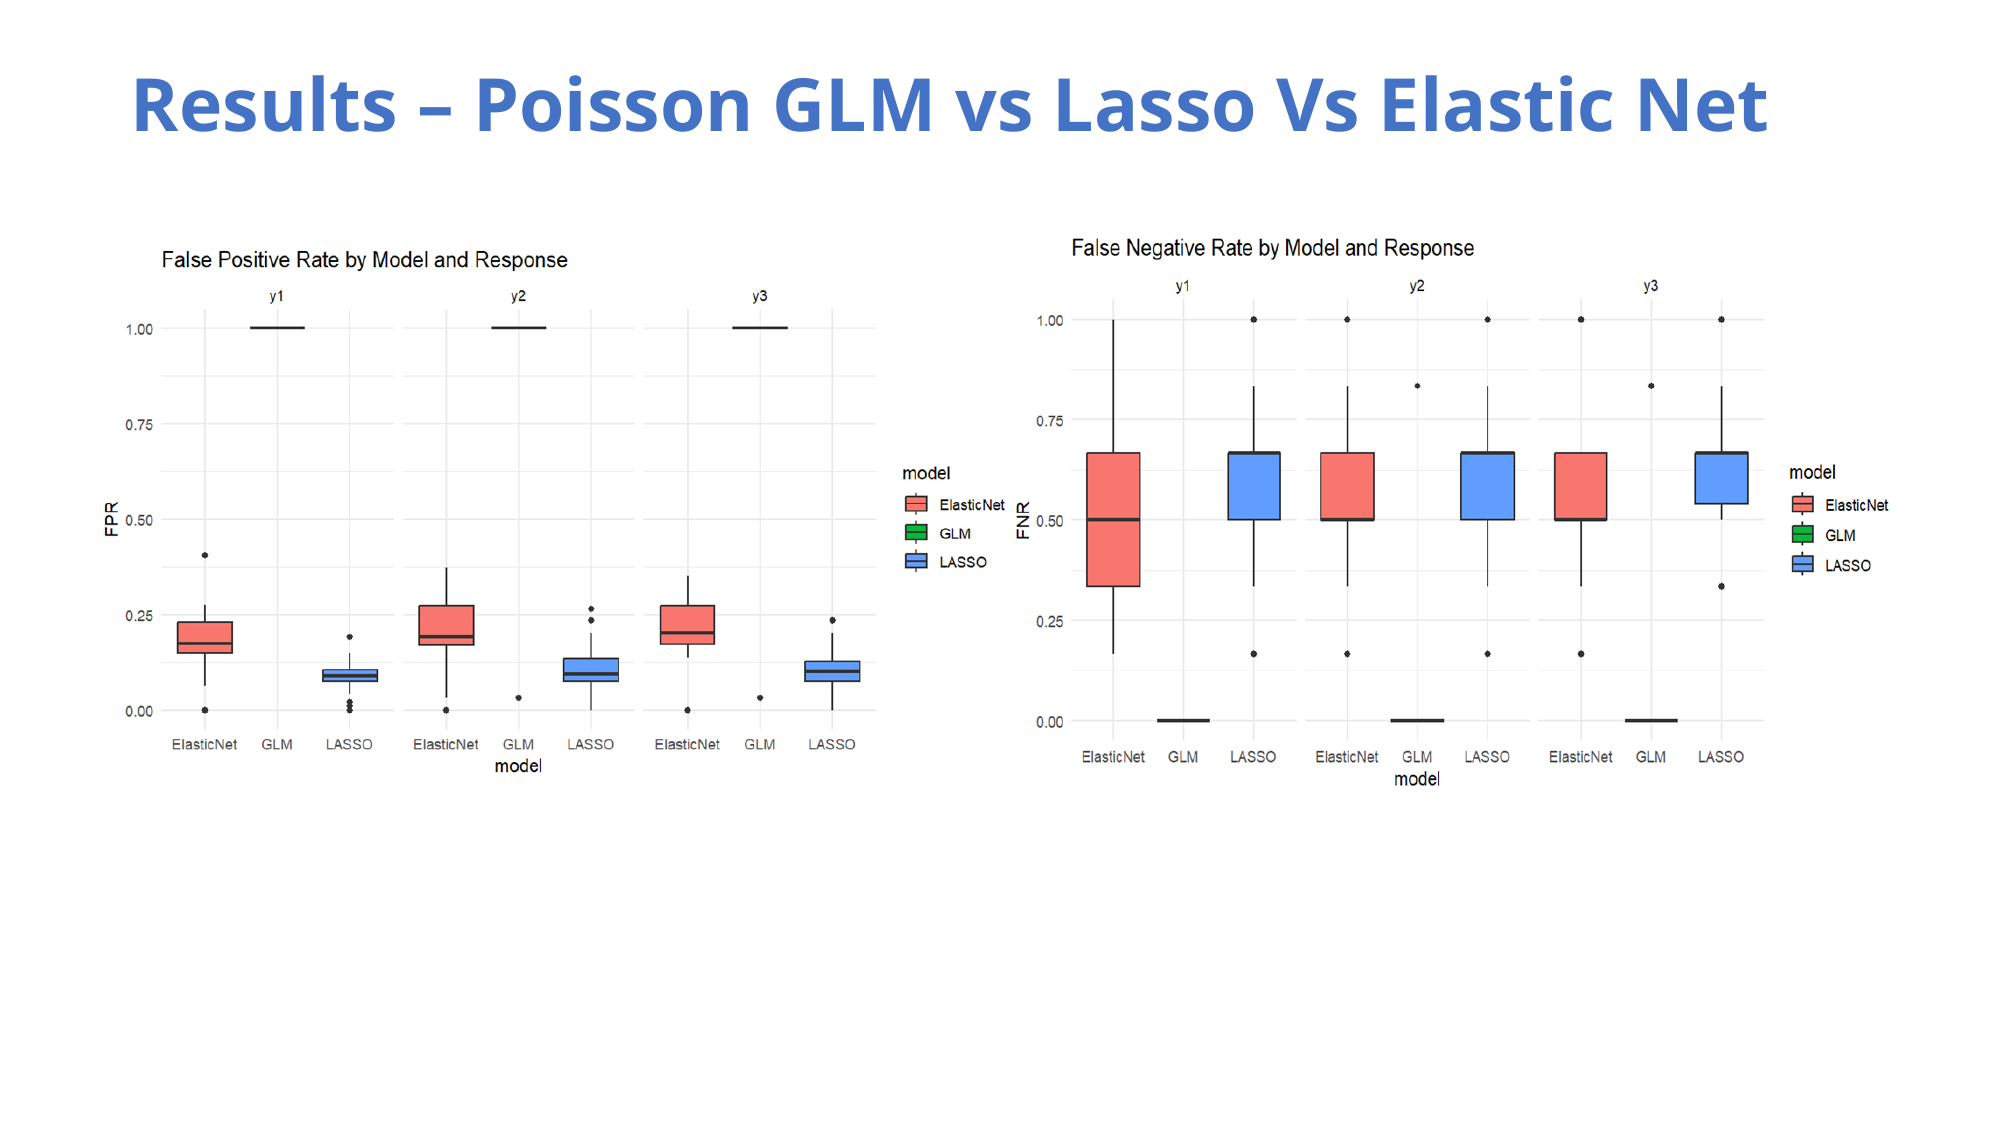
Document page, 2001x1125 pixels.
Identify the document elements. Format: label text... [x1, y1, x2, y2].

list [95, 241, 1007, 783]
title Results – Poisson GLM vs Lasso Vs Elastic Net [115, 59, 1826, 156]
picture [1007, 228, 1905, 797]
